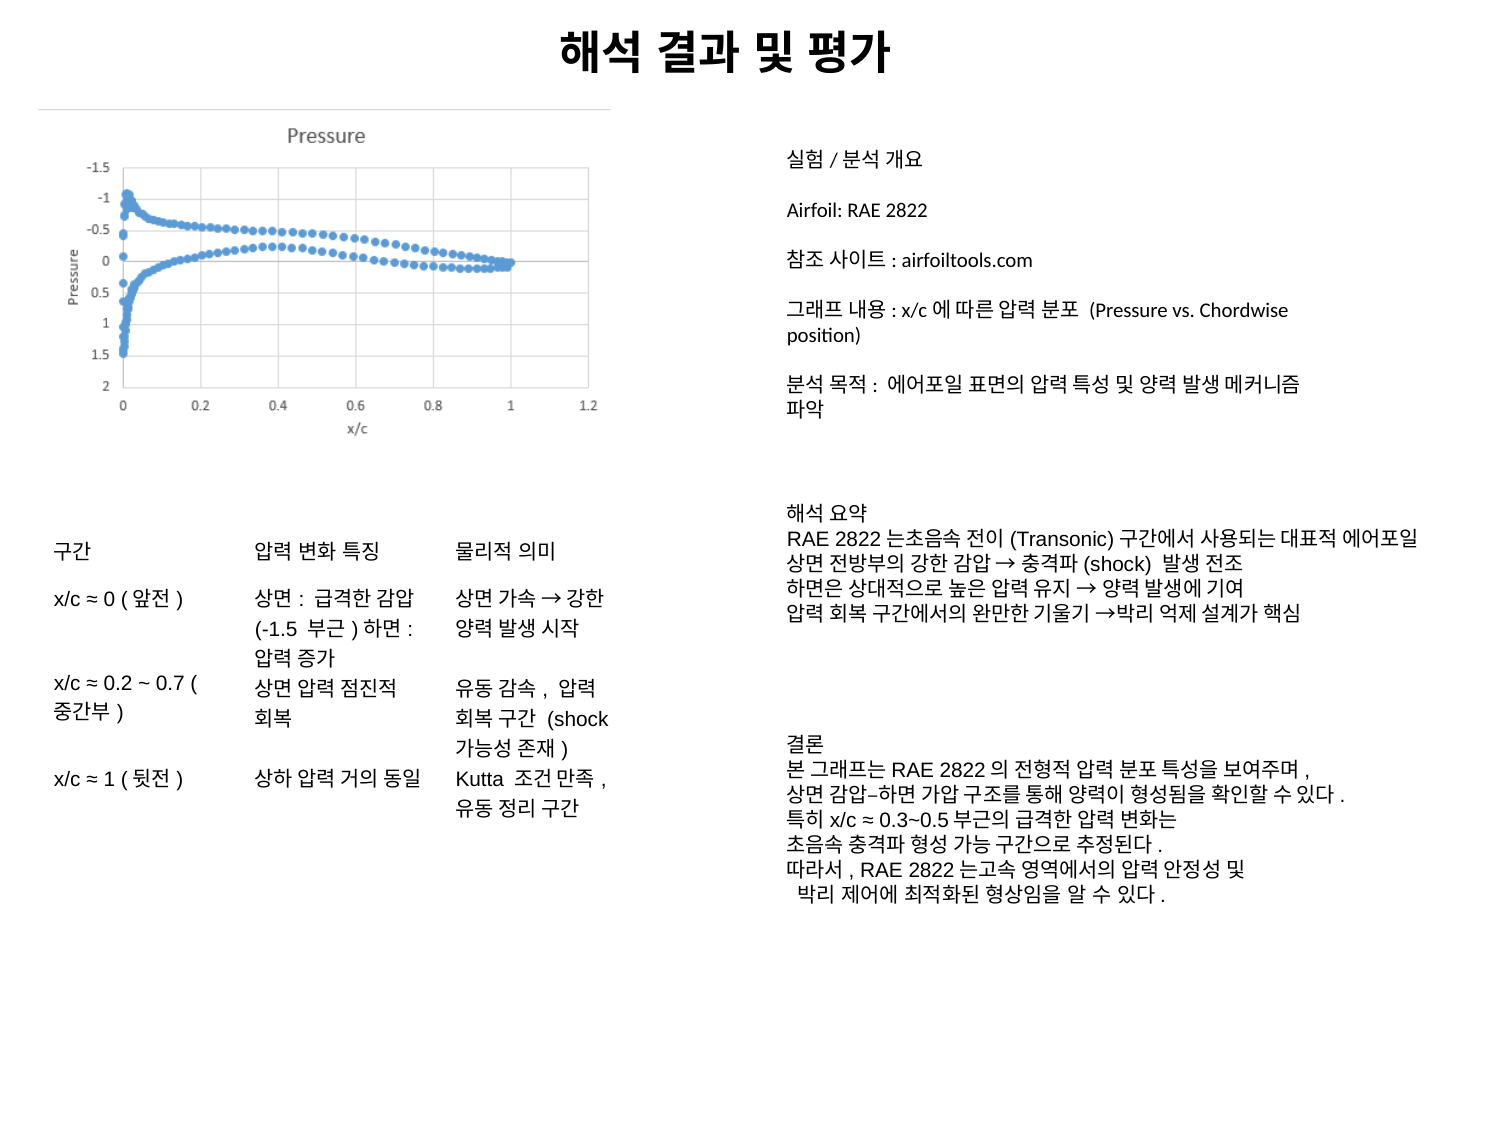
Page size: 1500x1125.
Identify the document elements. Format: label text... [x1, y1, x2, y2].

table_cell 상면 가속 → 강한 양력 발생 시작 [441, 574, 641, 664]
text_box 해석 요약 RAE 2822는초음속 전이(Transonic)구간에서 사용되는 대표적 에어포일 상면 전방부의 강한 감압 → 충격파(shock) 발생 전조 하면은 상대적으로 높은 압력 유지 → 양력 발생에 기여 압력 회복 구간에서의 완만한 기울기 →박리 억제 설계가 핵심 [772, 492, 1467, 633]
text_box 실험/분석 개요 Airfoil: RAE 2822 참조 사이트: airfoiltools.com 그래프 내용: x/c에 따른 압력 분포 (Pressure vs. Chordwise position) 분석 목적: 에어포일 표면의 압력 특성 및 양력 발생 메커니즘 파악 [772, 139, 1353, 429]
table_cell 상면 압력 점진적 회복 [240, 664, 441, 754]
table_cell x/c ≈ 0.2 ~ 0.7 (중간부) [39, 664, 240, 754]
table_cell 상하 압력 거의 동일 [240, 754, 441, 820]
table_cell 유동 감속, 압력 회복 구간 (shock 가능성 존재) [441, 664, 641, 754]
text_box 결론 본 그래프는RAE 2822의 전형적 압력 분포 특성을 보여주며, 상면 감압–하면 가압 구조를 통해 양력이 형성됨을 확인할 수 있다. 특히x/c ≈ 0.3~0.5부근의 급격한 압력 변화는 초음속 충격파 형성 가능 구간으로 추정된다. 따라서, RAE 2822는고속 영역에서의 압력 안정성 및 박리 제어에 최적화된 형상임을 알 수 있다. [772, 724, 1414, 915]
table_cell x/c ≈ 0 (앞전) [39, 574, 240, 664]
table_cell x/c ≈ 1 (뒷전) [39, 754, 240, 820]
table_cell Kutta 조건 만족, 유동 정리 구간 [441, 754, 641, 820]
table_header 물리적 의미 [441, 528, 641, 574]
table_header 구간 [39, 528, 240, 574]
text_box 해석 결과 및 평가 [544, 16, 955, 99]
table_header 압력 변화 특징 [240, 528, 441, 574]
picture [38, 109, 612, 459]
table_cell 상면: 급격한 감압 (-1.5 부근)하면: 압력 증가 [240, 574, 441, 664]
